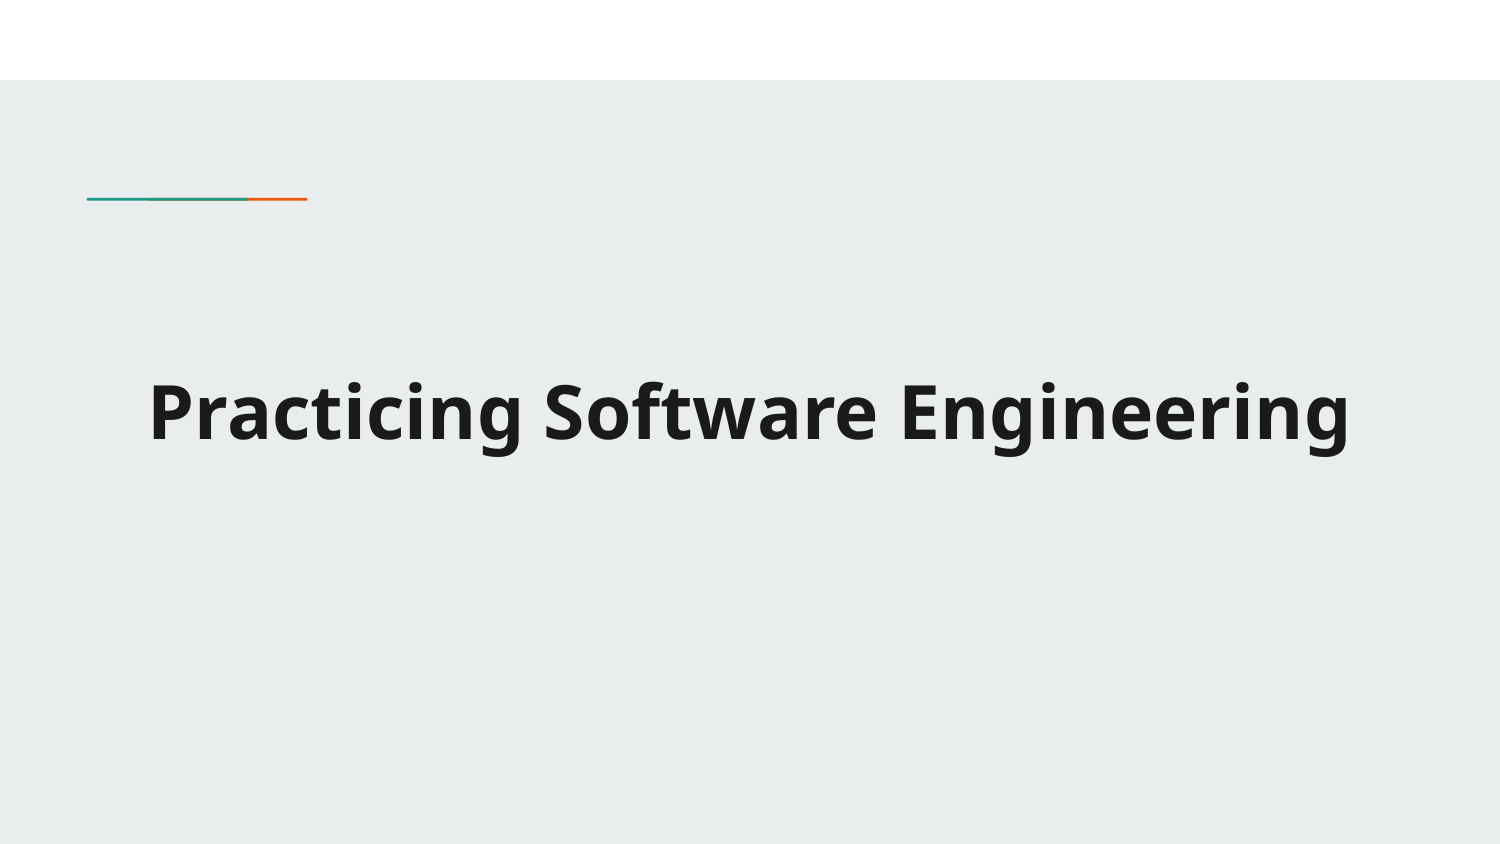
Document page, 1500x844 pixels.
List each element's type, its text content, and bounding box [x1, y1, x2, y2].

title Practicing Software Engineering [119, 349, 1381, 559]
